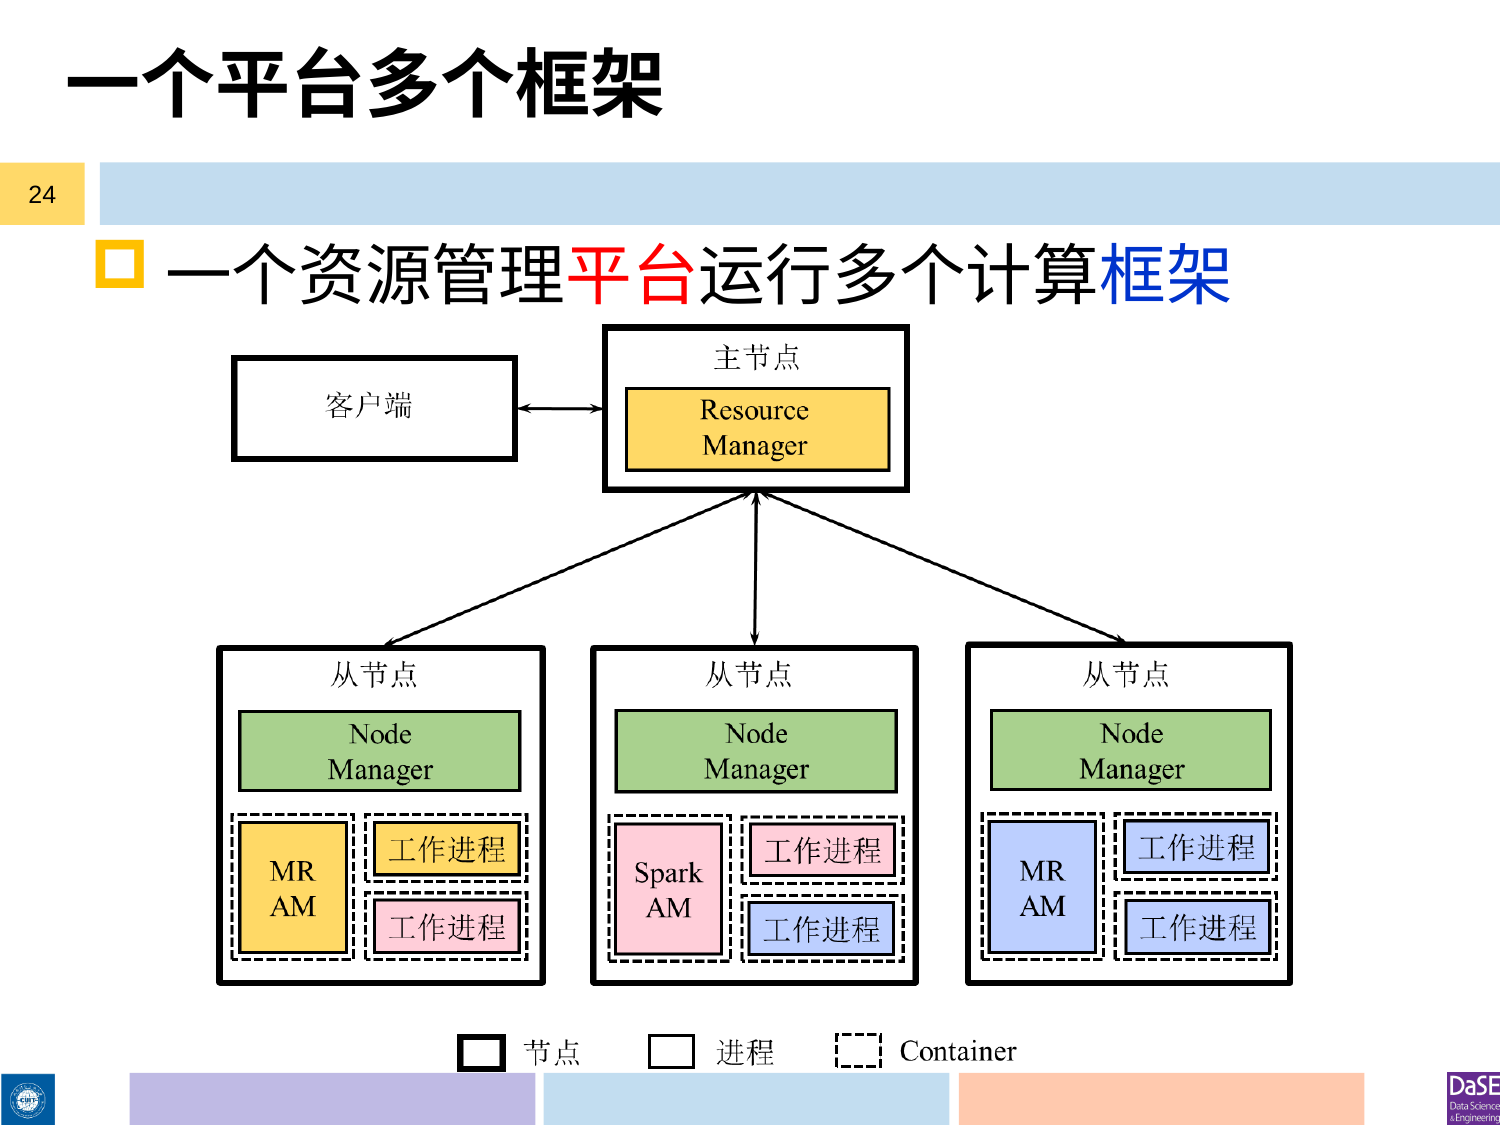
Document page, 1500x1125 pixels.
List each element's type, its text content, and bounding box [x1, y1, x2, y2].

picture [215, 324, 1293, 1086]
picture [0, 1072, 56, 1125]
slide_number 24 [0, 162, 85, 225]
title 一个平台多个框架 [50, 0, 1459, 175]
picture [1447, 1072, 1500, 1125]
list 一个资源管理平台运行多个计算框架 [75, 224, 1425, 1068]
